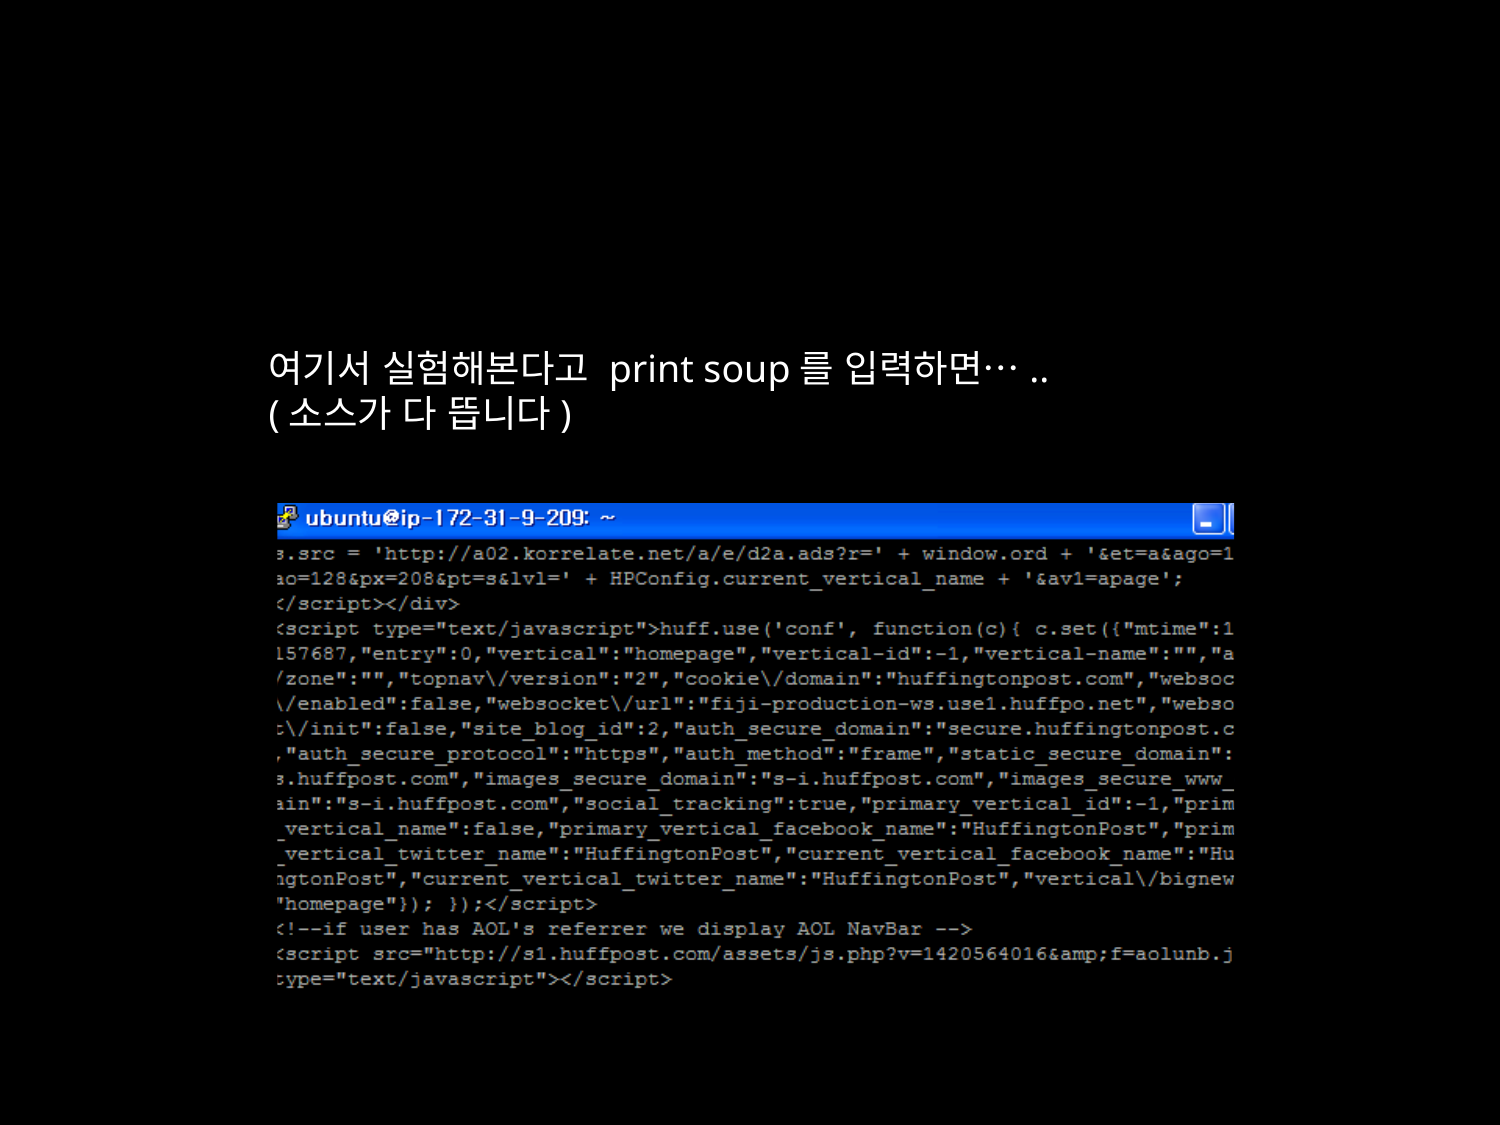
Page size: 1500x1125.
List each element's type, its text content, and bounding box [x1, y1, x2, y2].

picture [277, 503, 1235, 1000]
text_box 여기서 실험해본다고 print soup를 입력하면….. (소스가 다 뜹니다) [253, 338, 1176, 533]
